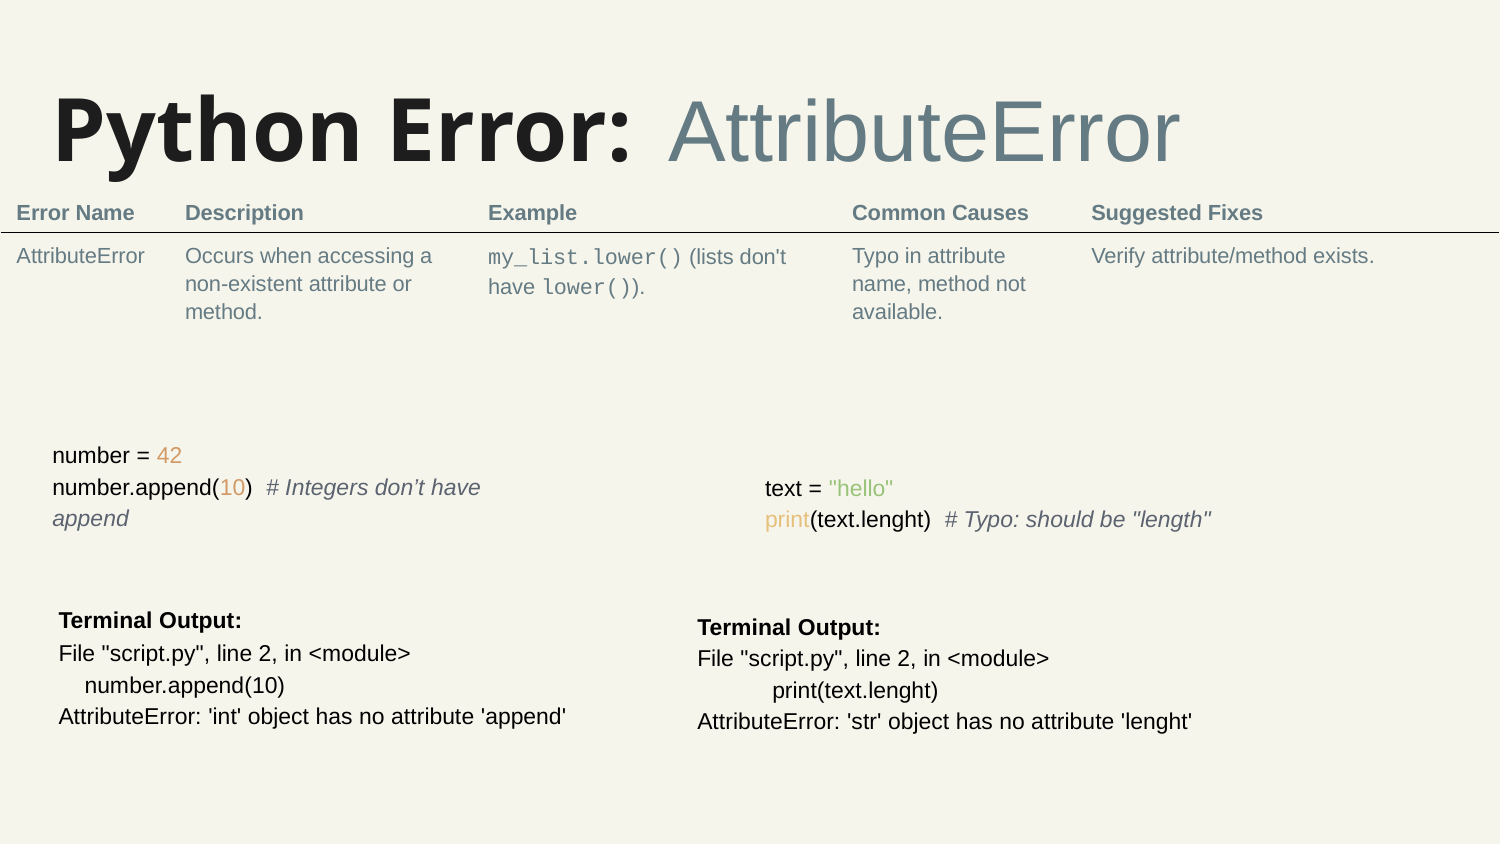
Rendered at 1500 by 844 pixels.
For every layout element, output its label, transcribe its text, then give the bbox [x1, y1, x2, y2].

table_cell Typo in attribute name, method not available. [837, 233, 1076, 332]
text_box Terminal Output: File "script.py", line 2, in <module> number.append(10) AttributeError: 'int' object has no attribute 'append' [43, 579, 683, 745]
title Python Error: AttributeError [51, 24, 1489, 164]
table_header Example [473, 189, 837, 232]
text_box Terminal Output: File "script.py", line 2, in <module> print(text.lenght) AttributeError: 'str' object has no attribute 'lenght' [682, 593, 1489, 750]
table_cell my_list.lower() (lists don't have lower()). [473, 233, 837, 332]
text_box text = "hello" print(text.lenght) # Typo: should be "length" [750, 454, 1430, 548]
table_cell Verify attribute/method exists. [1076, 233, 1499, 332]
table_header Error Name [1, 189, 169, 232]
table_header Description [169, 189, 473, 232]
table_header Suggested Fixes [1076, 189, 1499, 232]
table_cell AttributeError [1, 233, 169, 332]
text_box number = 42 number.append(10) # Integers don’t have append [37, 421, 530, 547]
table_cell Occurs when accessing a non-existent attribute or method. [169, 233, 473, 332]
table_header Common Causes [837, 189, 1076, 232]
